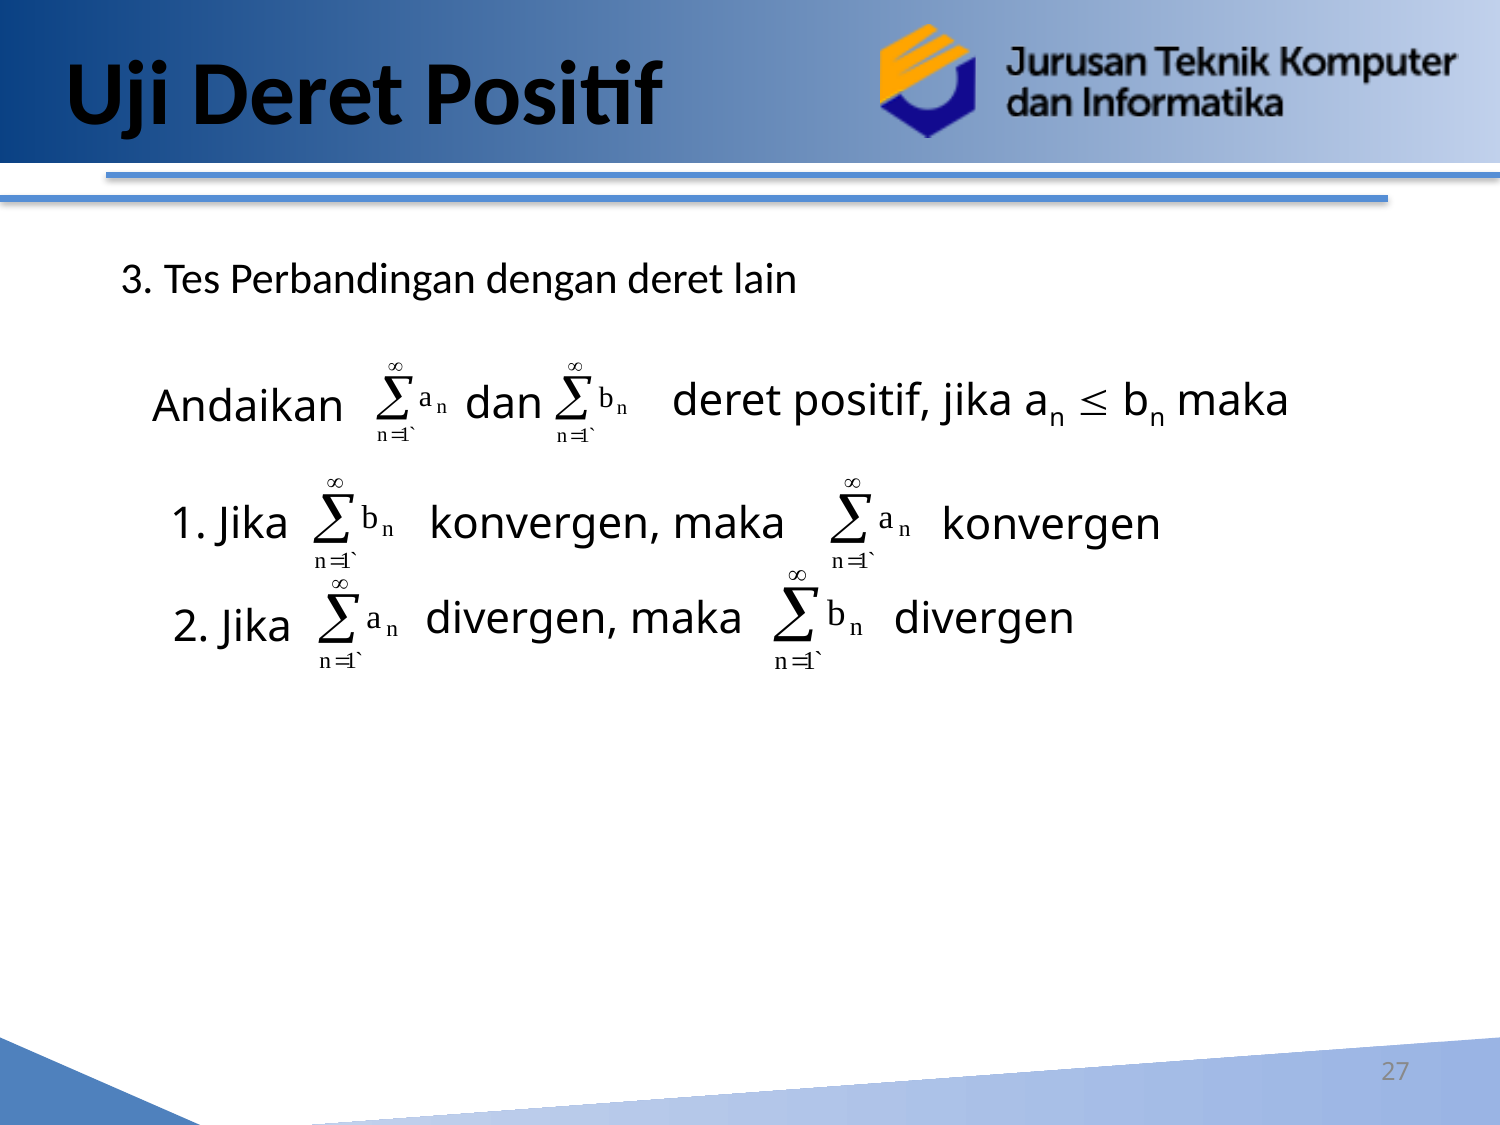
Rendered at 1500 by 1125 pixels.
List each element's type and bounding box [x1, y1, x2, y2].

text_box [824, 462, 923, 576]
text_box [0, 0, 1500, 1125]
text_box [307, 462, 408, 566]
text_box [766, 552, 879, 678]
text_box [312, 562, 411, 676]
text_box [370, 347, 458, 448]
text_box [550, 348, 641, 449]
